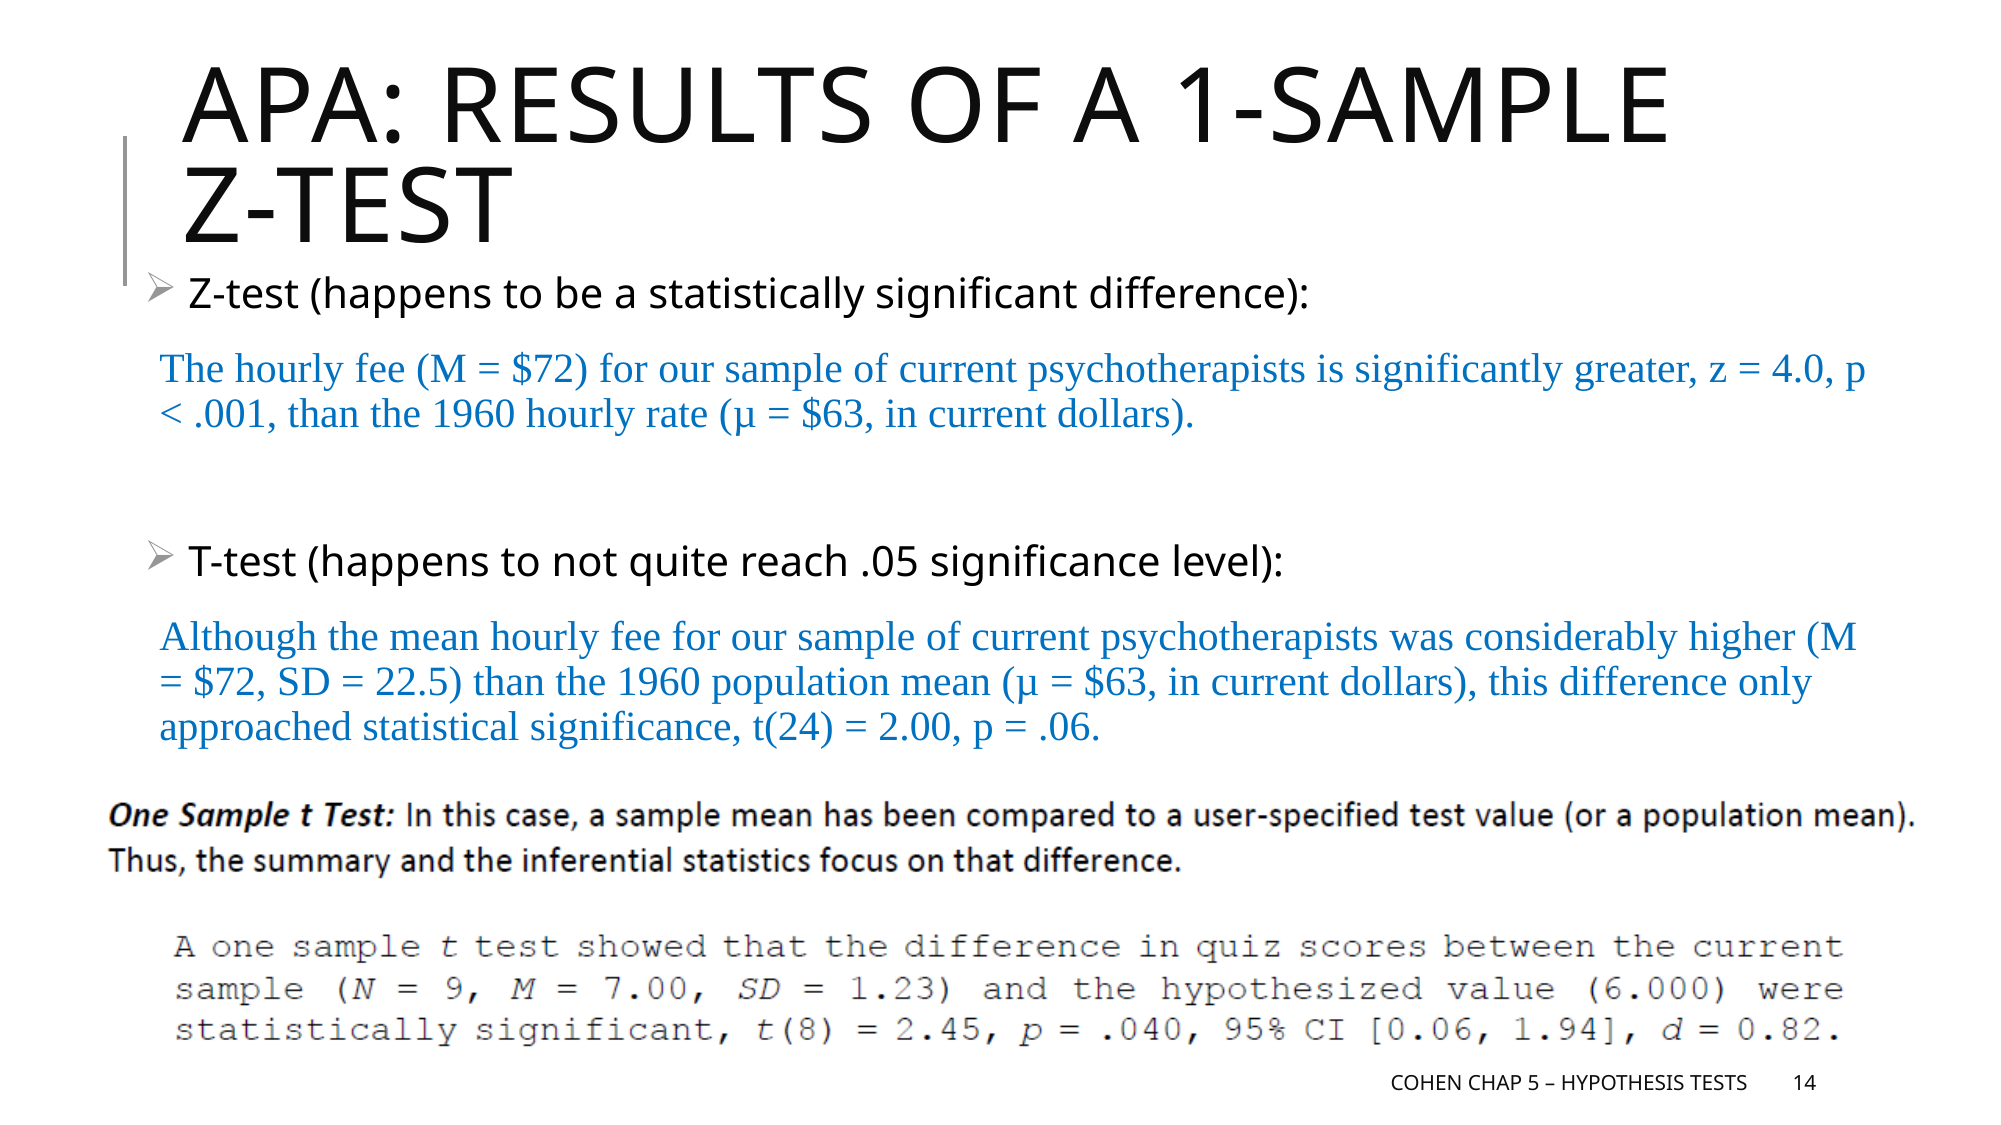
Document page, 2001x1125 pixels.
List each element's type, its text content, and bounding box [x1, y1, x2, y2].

picture [88, 792, 1925, 1062]
list Z-test (happens to be a statistically significant difference): The hourly fee (M = $72) for our sample of current psychotherapists is significantly greater, z = 4.0, p < .001, than the 1960 hourly rate (µ = $63, in current dollars). T-test (happens to not quite reach .05 significance level): Although the mean hourly fee for our sample of current psychotherapists was considerably higher (M = $72, SD = 22.5) than the 1960 population mean (µ = $63, in current dollars), this difference only approached statistical significance, t(24) = 2.00, p = .06. [136, 264, 1876, 789]
slide_number 14 [1777, 1061, 1938, 1107]
footer Cohen Chap 5 – Hypothesis tests [794, 1072, 1763, 1107]
title APA: results of a 1-sample z-test [168, 39, 1763, 264]
